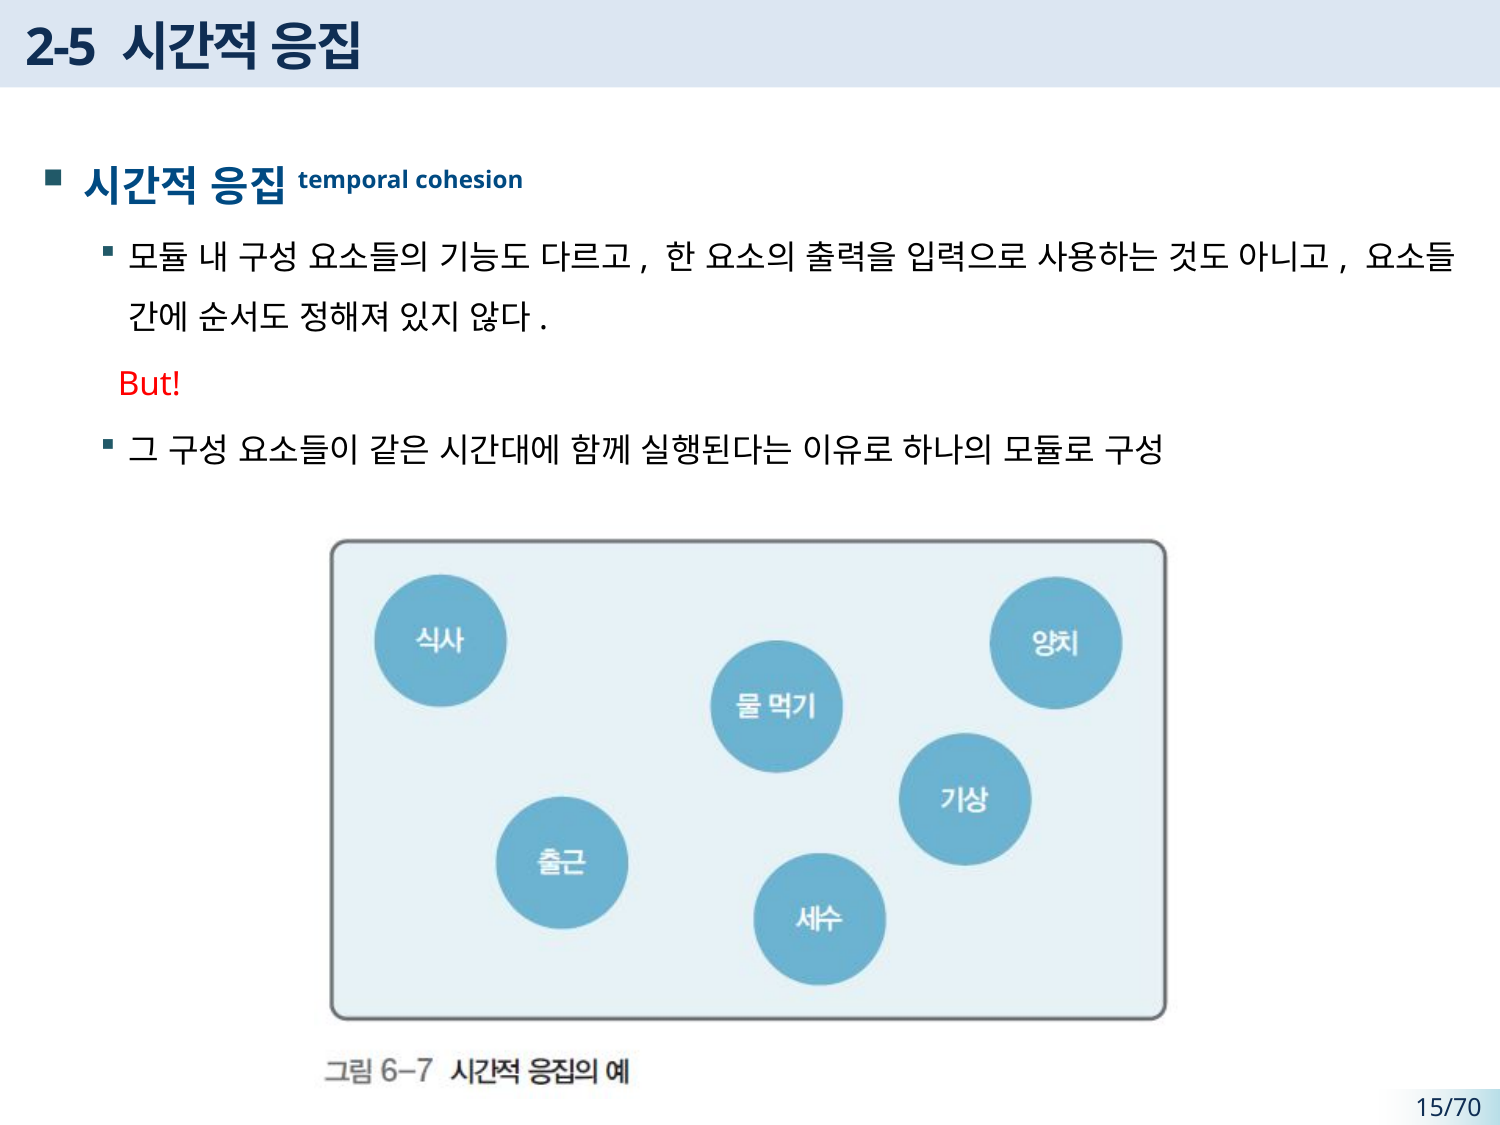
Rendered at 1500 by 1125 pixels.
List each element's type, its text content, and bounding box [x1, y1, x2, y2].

title 2-5 시간적 응집 [10, 5, 1288, 84]
picture [314, 525, 1184, 1100]
list 시간적 응집temporal cohesion 모듈 내 구성 요소들의 기능도 다르고, 한 요소의 출력을 입력으로 사용하는 것도 아니고, 요소들 간에 순서도 정해져 있지 않다. But! 그 구성 요소들이 같은 시간대에 함께 실행된다는 이유로 하나의 모듈로 구성 [10, 126, 1481, 1057]
